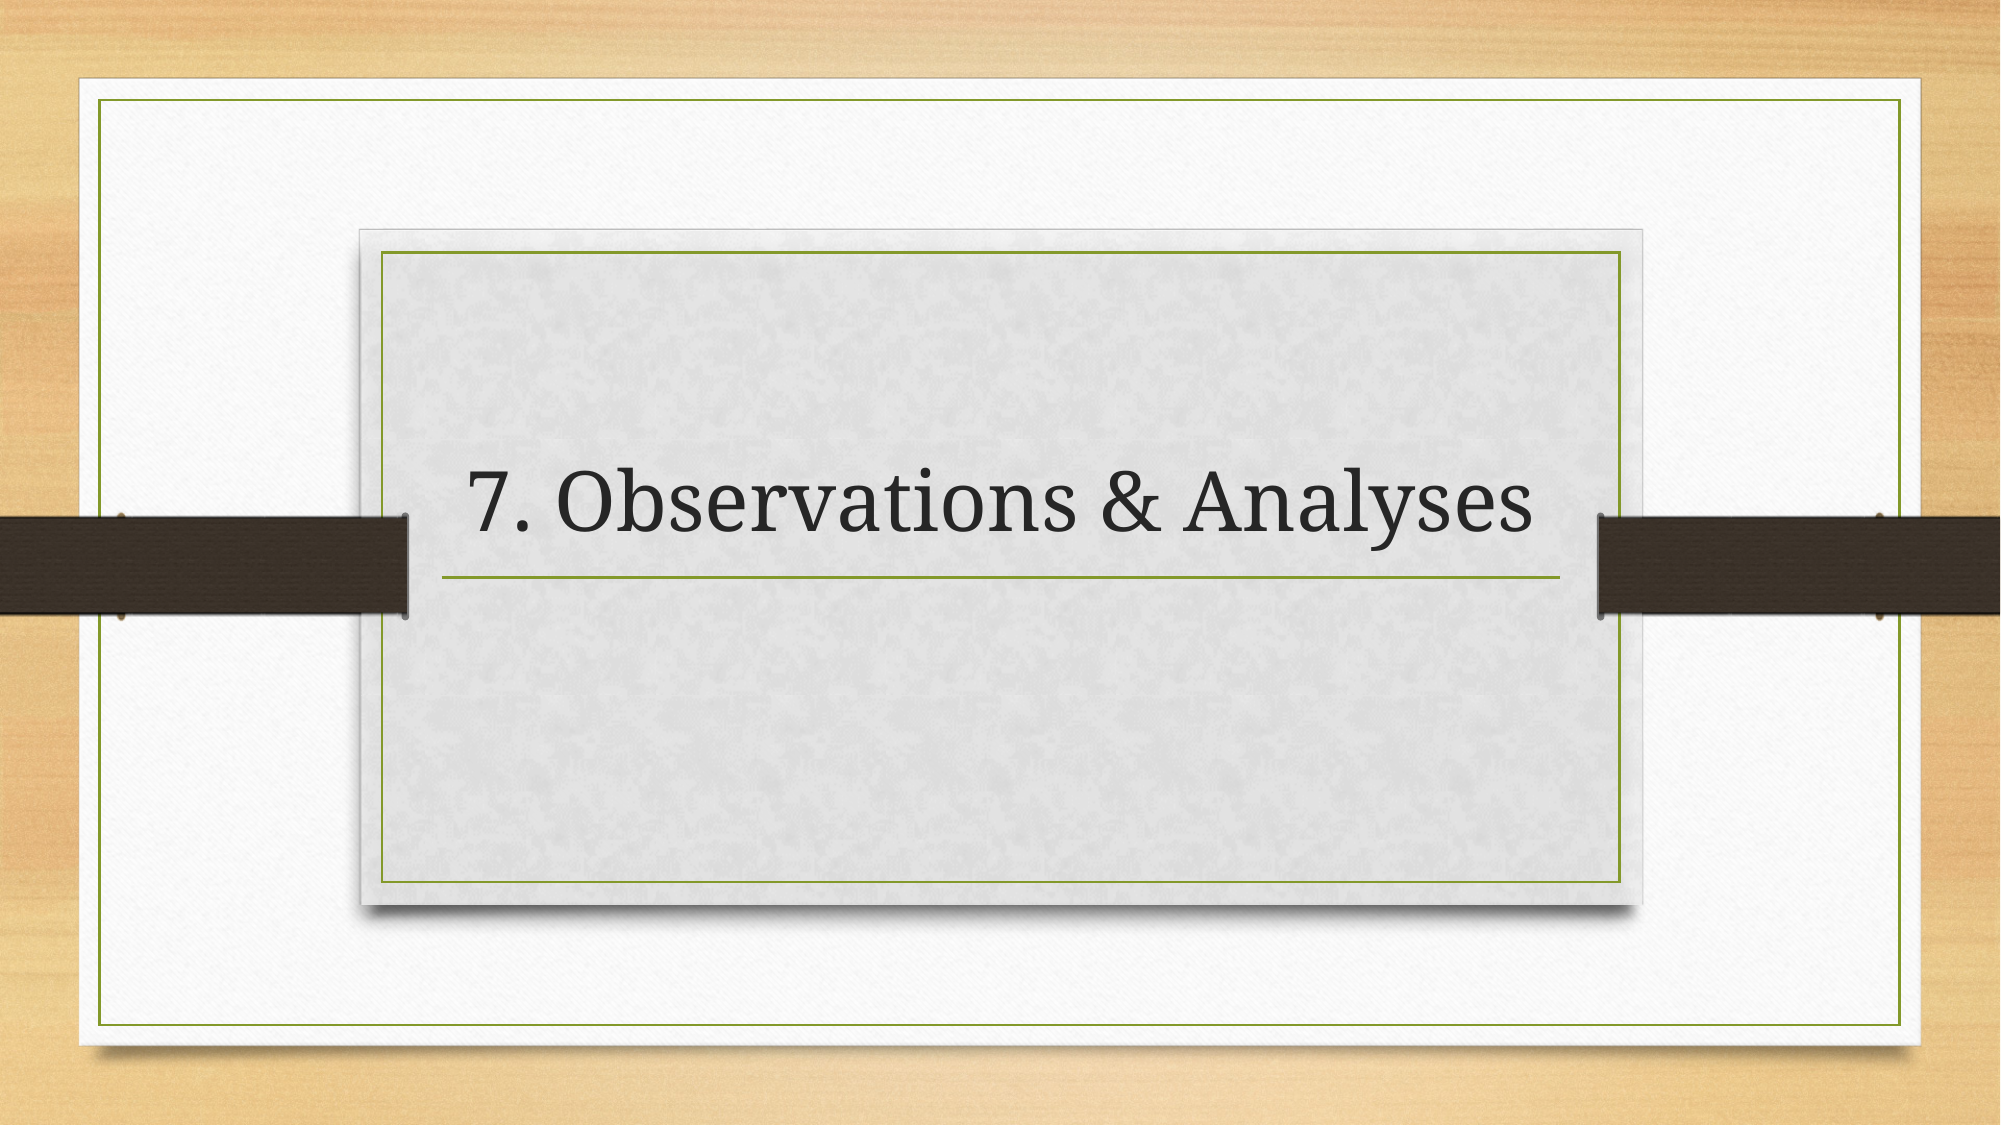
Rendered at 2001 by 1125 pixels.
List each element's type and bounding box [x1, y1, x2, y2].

text_box [0, 621, 2000, 1125]
text_box [0, 0, 2000, 512]
text_box [0, 512, 2000, 621]
